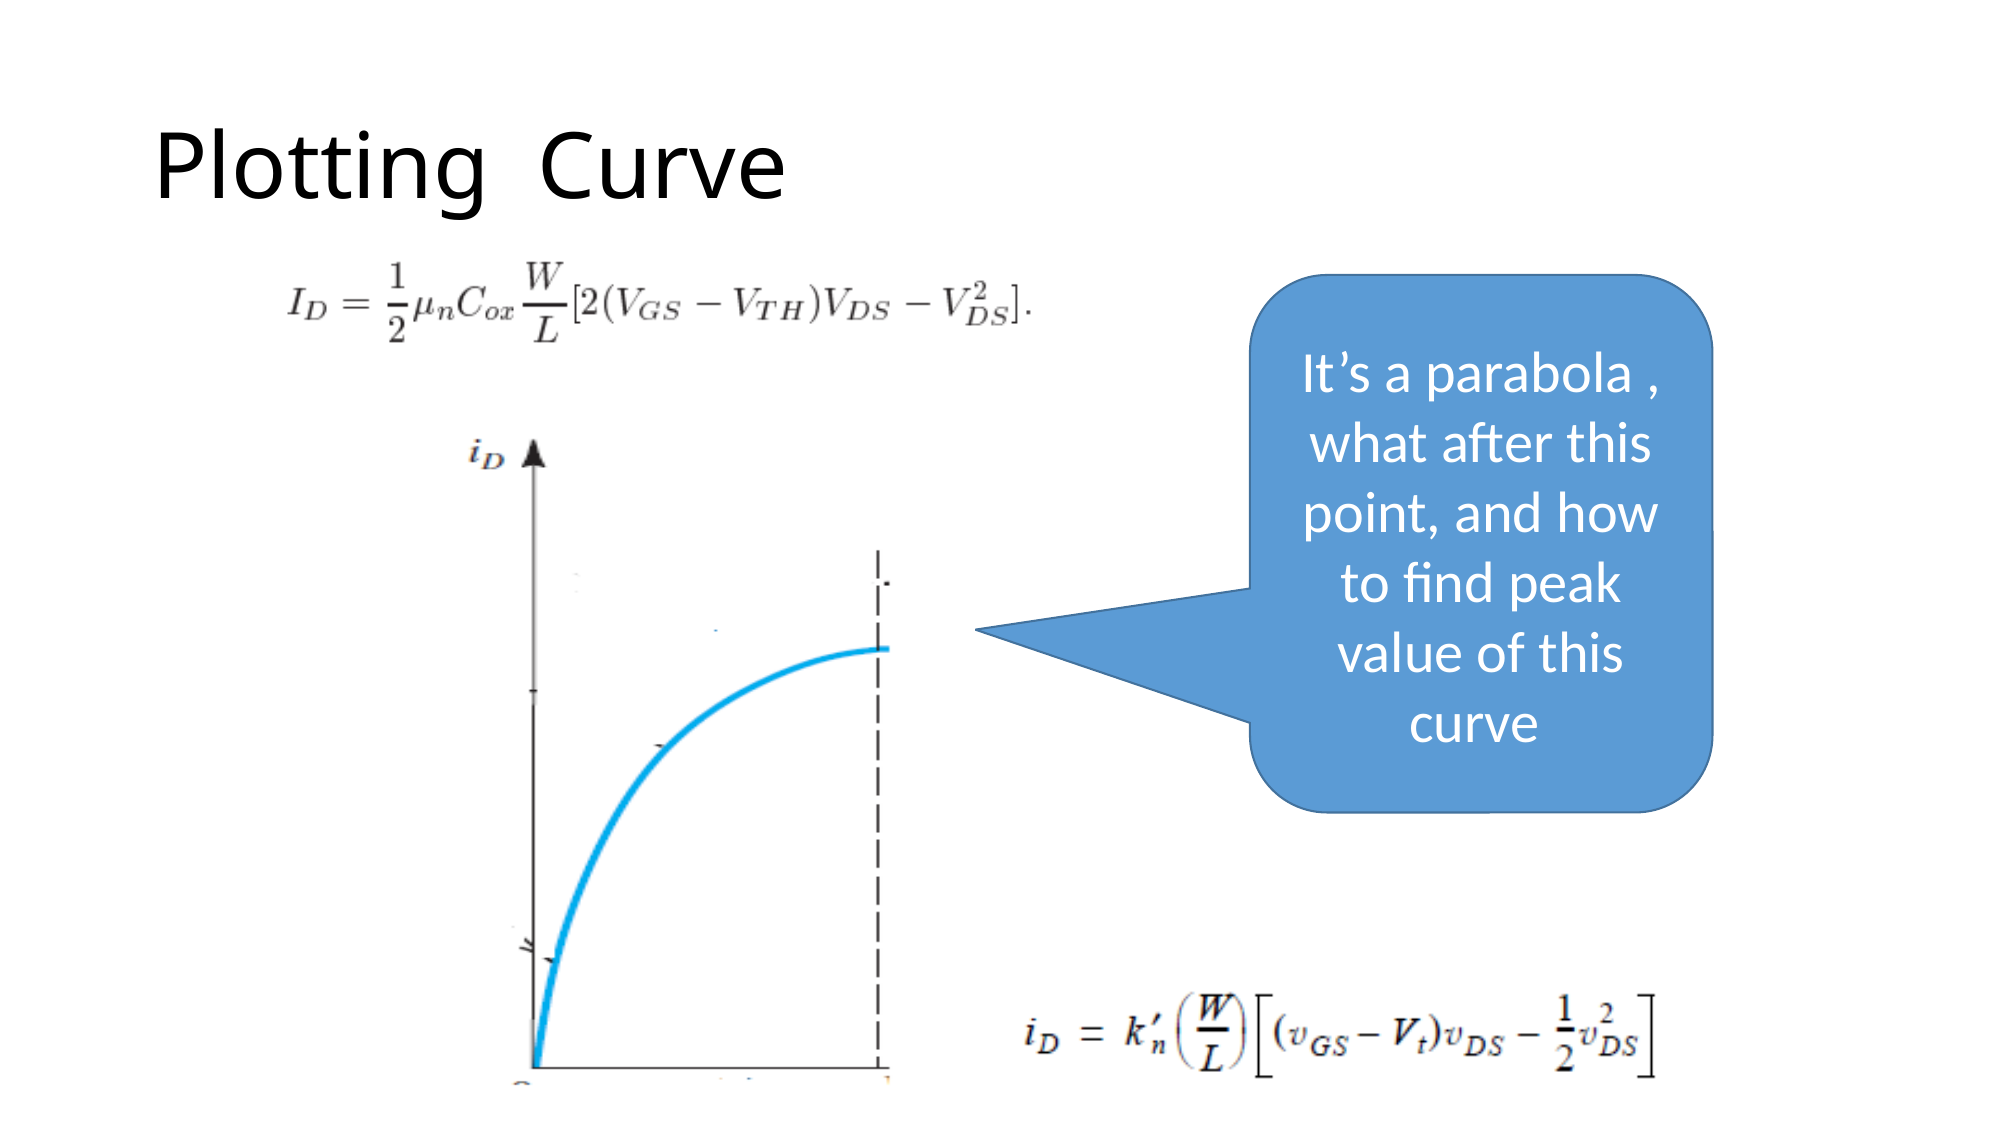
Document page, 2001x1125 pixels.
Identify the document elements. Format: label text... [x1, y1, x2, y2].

picture [439, 406, 918, 1094]
picture [1004, 975, 1662, 1094]
picture [274, 227, 1051, 378]
text_box It’s a parabola , what after this point, and how to find peak value of this curve [975, 273, 1714, 814]
